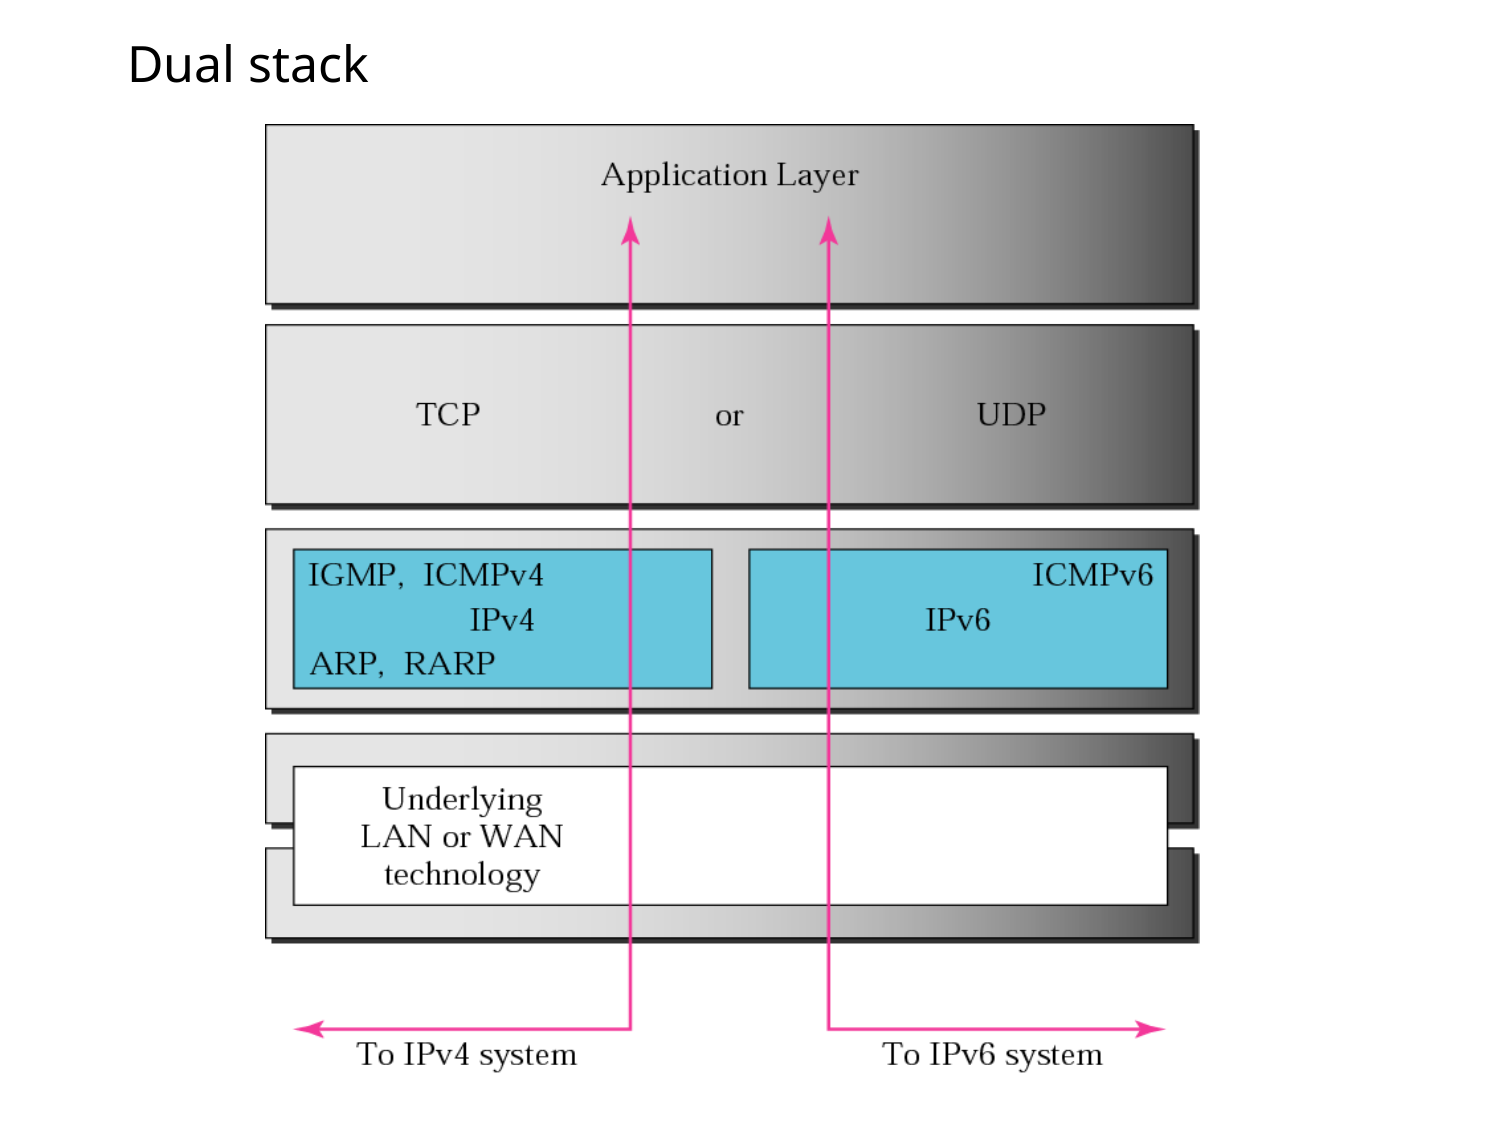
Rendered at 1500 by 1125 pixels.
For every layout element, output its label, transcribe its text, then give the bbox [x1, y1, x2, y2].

text_box Dual stack [112, 24, 1050, 100]
picture [265, 124, 1200, 1075]
